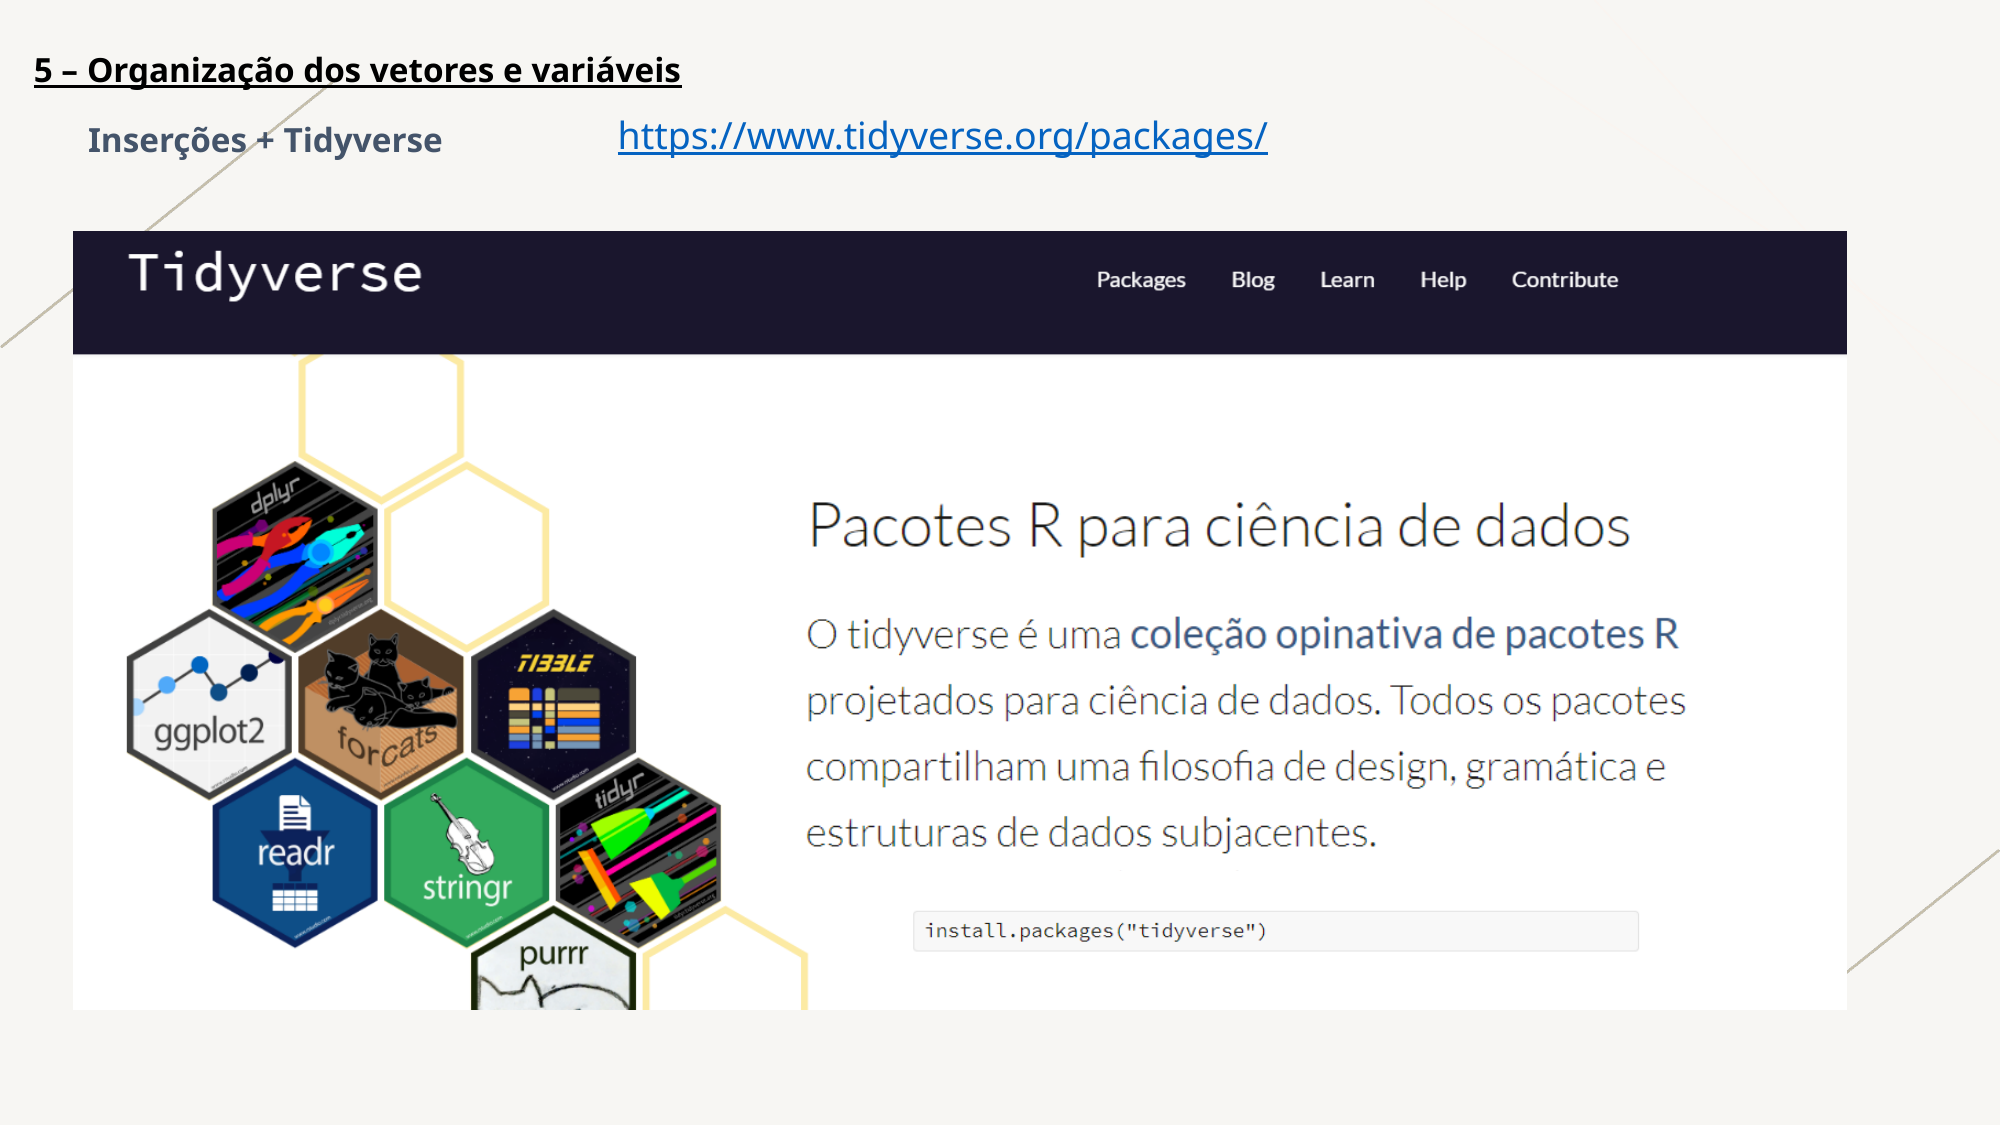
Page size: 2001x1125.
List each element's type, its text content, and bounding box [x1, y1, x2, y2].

text_box 5 – Organização dos vetores e variáveis [19, 41, 1981, 177]
picture [0, 77, 2000, 1010]
text_box Inserções + Tidyverse [73, 115, 1816, 231]
text_box https://www.tidyverse.org/packages/ [603, 104, 1605, 215]
